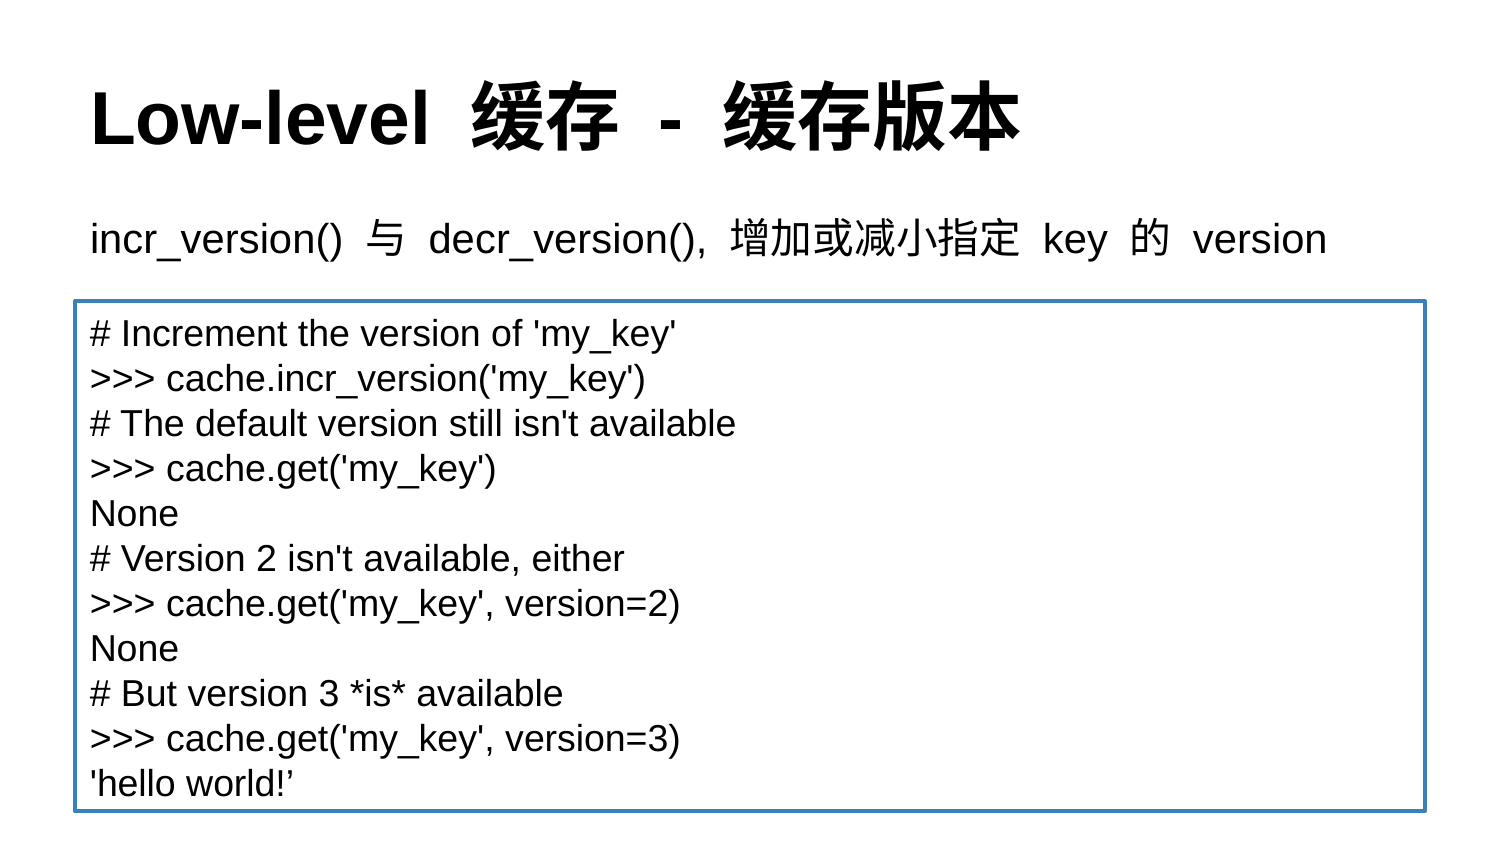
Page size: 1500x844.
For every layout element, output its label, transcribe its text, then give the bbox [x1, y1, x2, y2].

text_box # Increment the version of 'my_key' >>> cache.incr_version('my_key') # The default version still isn't available >>> cache.get('my_key') None # Version 2 isn't available, either >>> cache.get('my_key', version=2) None # But version 3 *is* available >>> cache.get('my_key', version=3) 'hello world!’ [73, 299, 1427, 813]
text_box incr_version() 与 decr_version(), 增加或减小指定 key 的 version [74, 196, 1425, 299]
title Low-level 缓存 - 缓存版本 [75, 33, 1425, 175]
